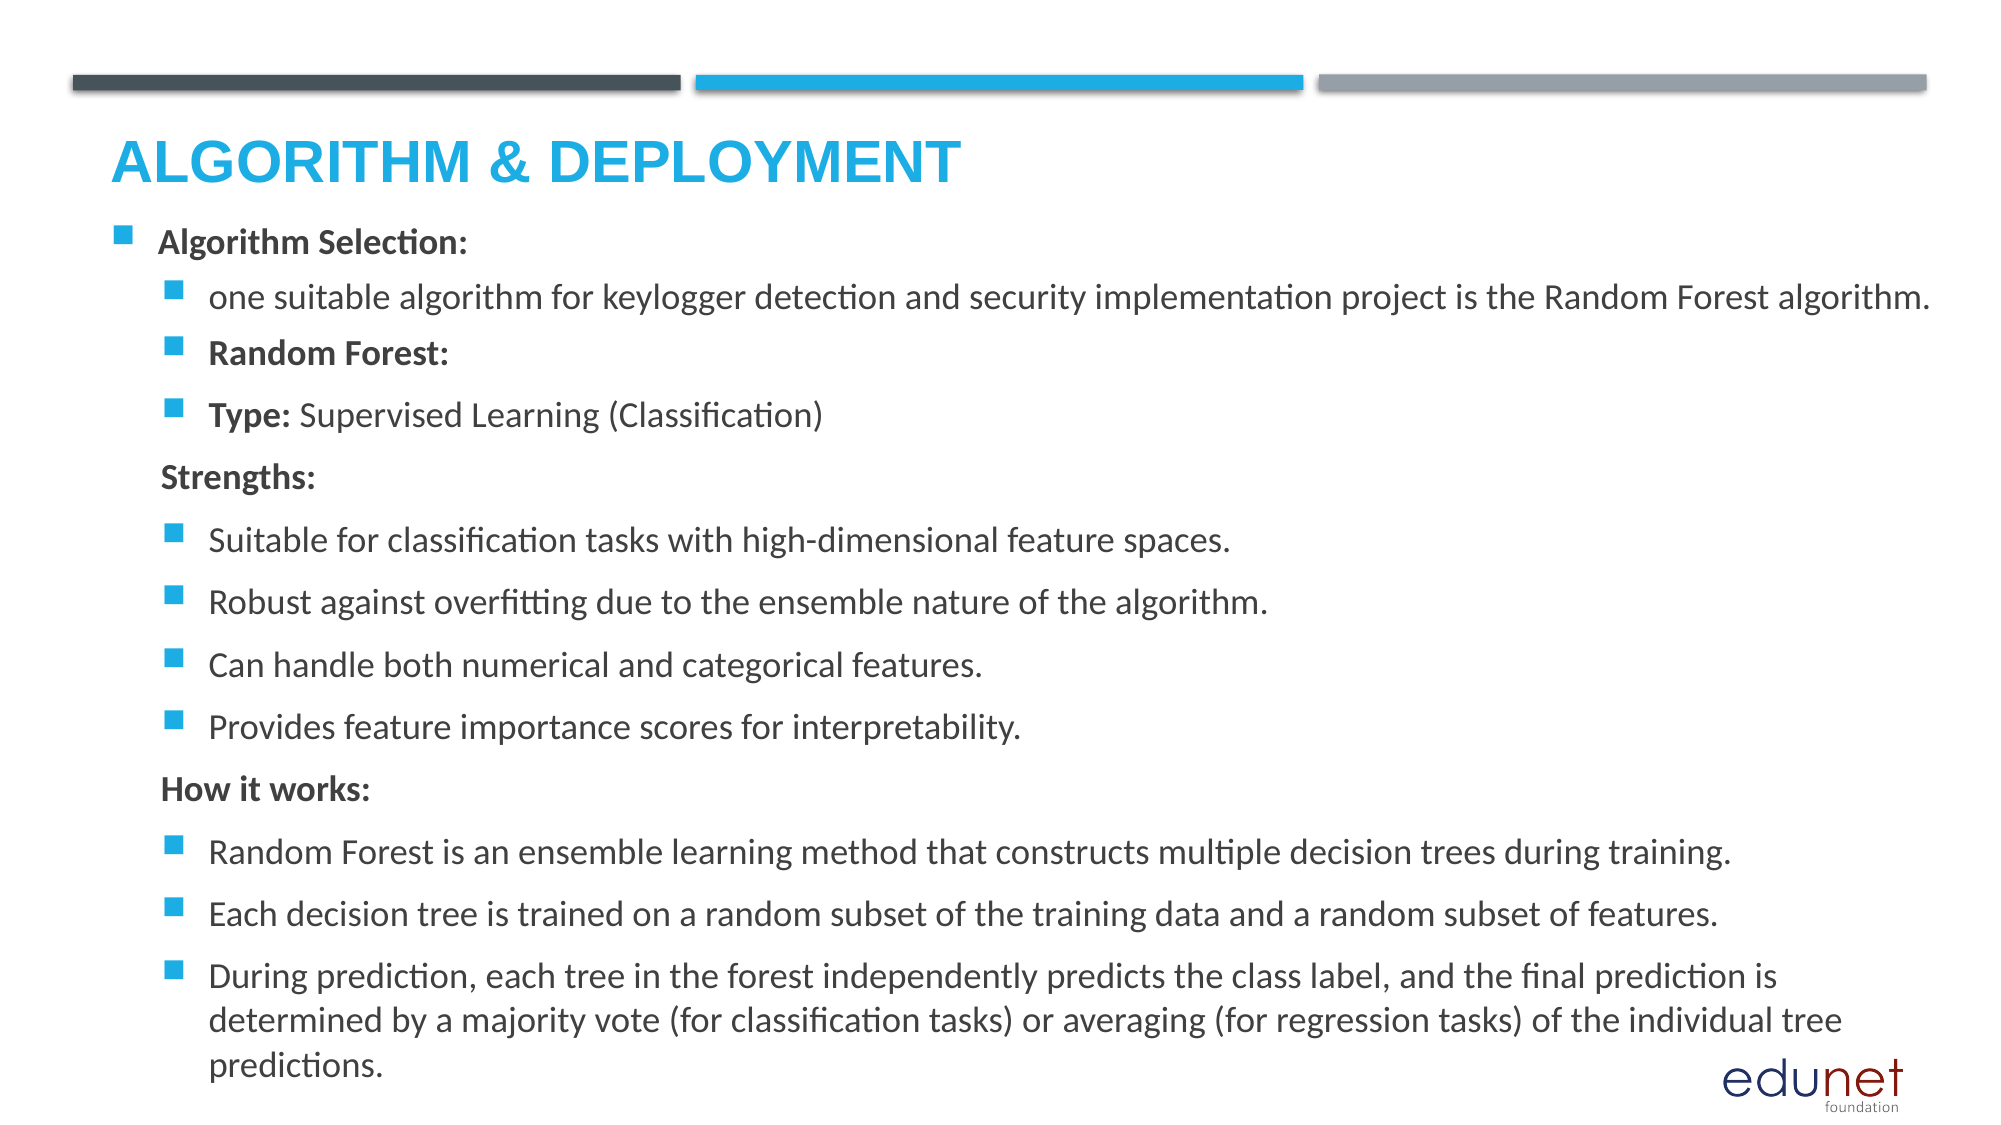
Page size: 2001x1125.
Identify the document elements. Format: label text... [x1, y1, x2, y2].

title Algorithm & Deployment [95, 115, 1905, 203]
list Algorithm Selection: one suitable algorithm for keylogger detection and security implementation project is the Random Forest algorithm. Random Forest: Type: Supervised Learning (Classification) Strengths: Suitable for classification tasks with high-dimensional feature spaces. Robust against overfitting due to the ensemble nature of the algorithm. Can handle both numerical and categorical features. Provides feature importance scores for interpretability. How it works: Random Forest is an ensemble learning method that constructs multiple decision trees during training. Each decision tree is trained on a random subset of the training data and a random subset of features. During prediction, each tree in the forest independently predicts the class label, and the final prediction is determined by a majority vote (for classification tasks) or averaging (for regression tasks) of the individual tree predictions. [95, 205, 1955, 1105]
picture [1719, 1105, 1905, 1116]
